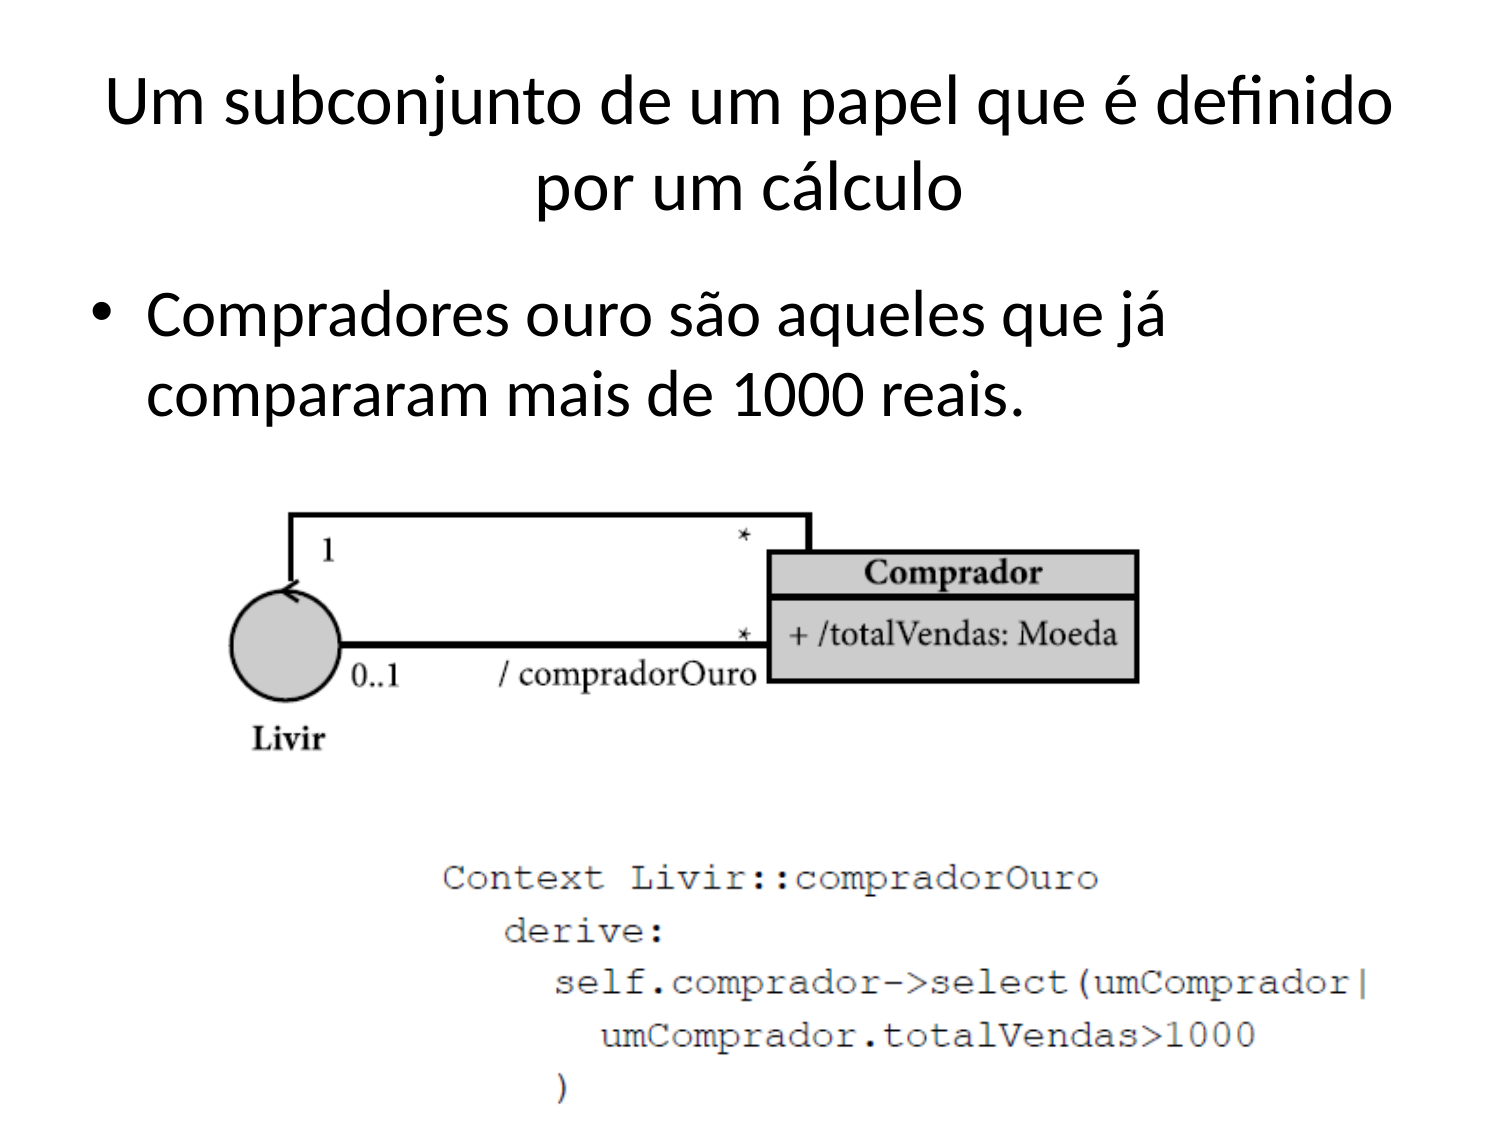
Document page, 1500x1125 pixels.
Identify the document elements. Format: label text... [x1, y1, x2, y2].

list Compradores ouro são aqueles que já compararam mais de 1000 reais. [75, 262, 1425, 1005]
picture [182, 479, 1175, 776]
title Um subconjunto de um papel que é definido por um cálculo [75, 45, 1425, 233]
picture [428, 857, 1386, 1125]
